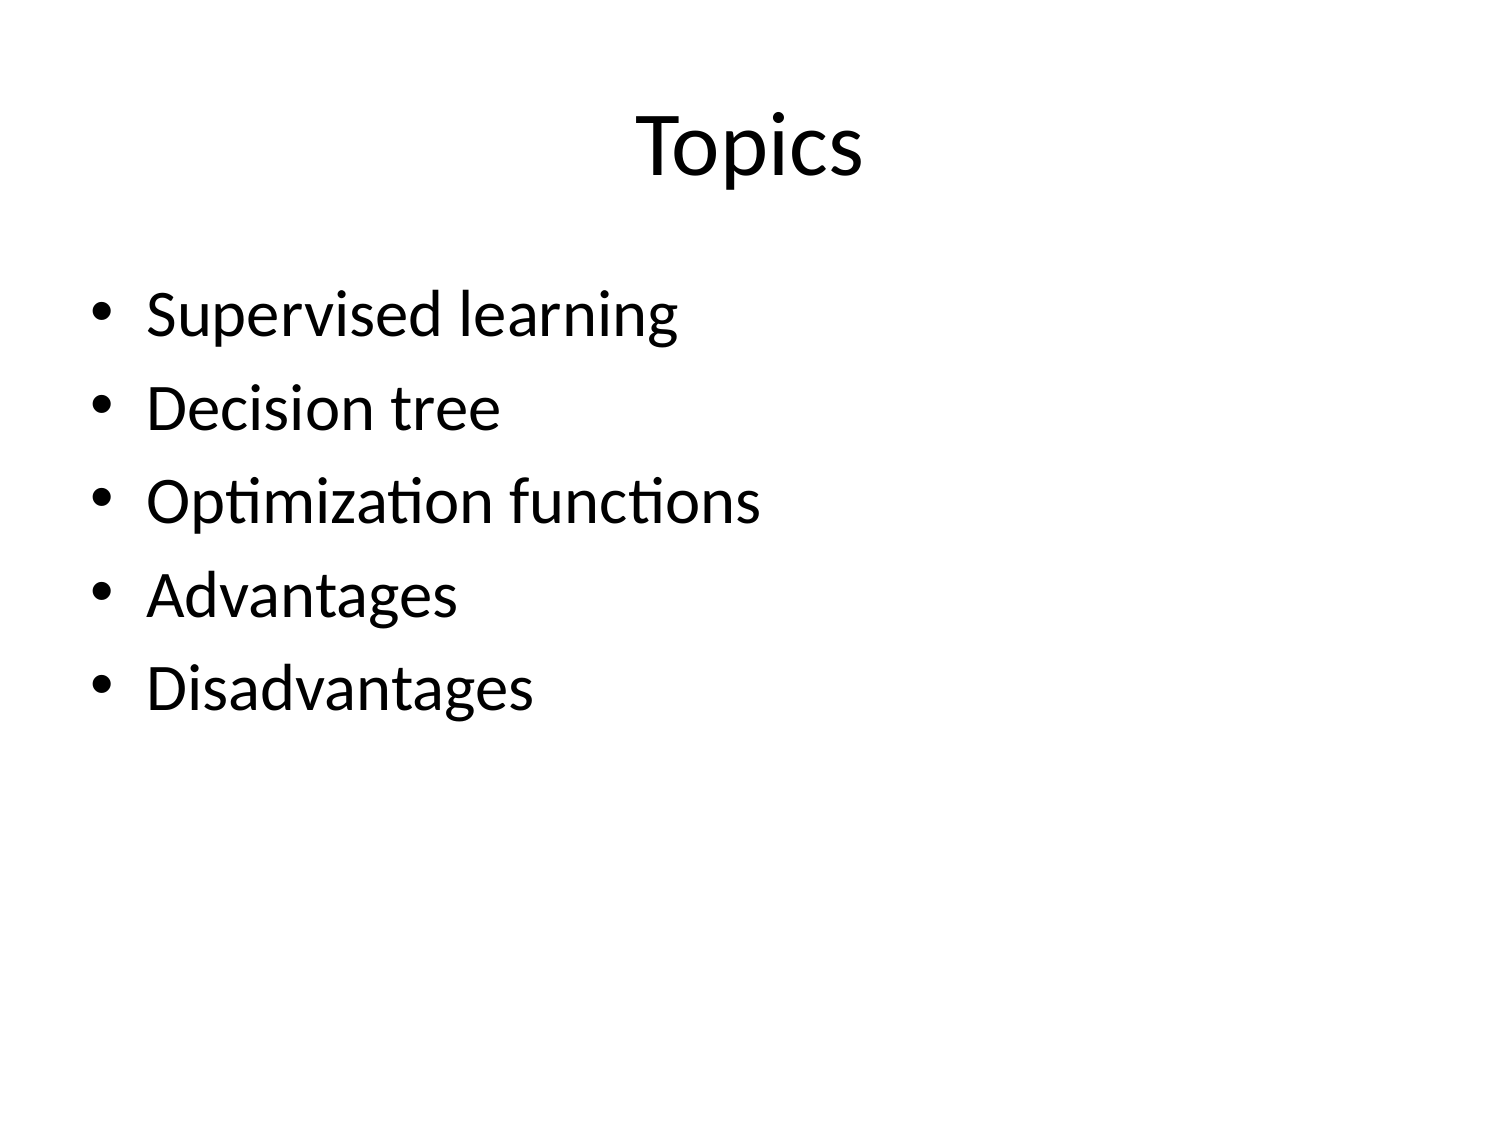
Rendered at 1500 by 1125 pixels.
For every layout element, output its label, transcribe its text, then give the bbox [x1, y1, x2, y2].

title Topics [75, 45, 1425, 233]
list Supervised learning Decision tree Optimization functions Advantages Disadvantages [75, 262, 1425, 1005]
